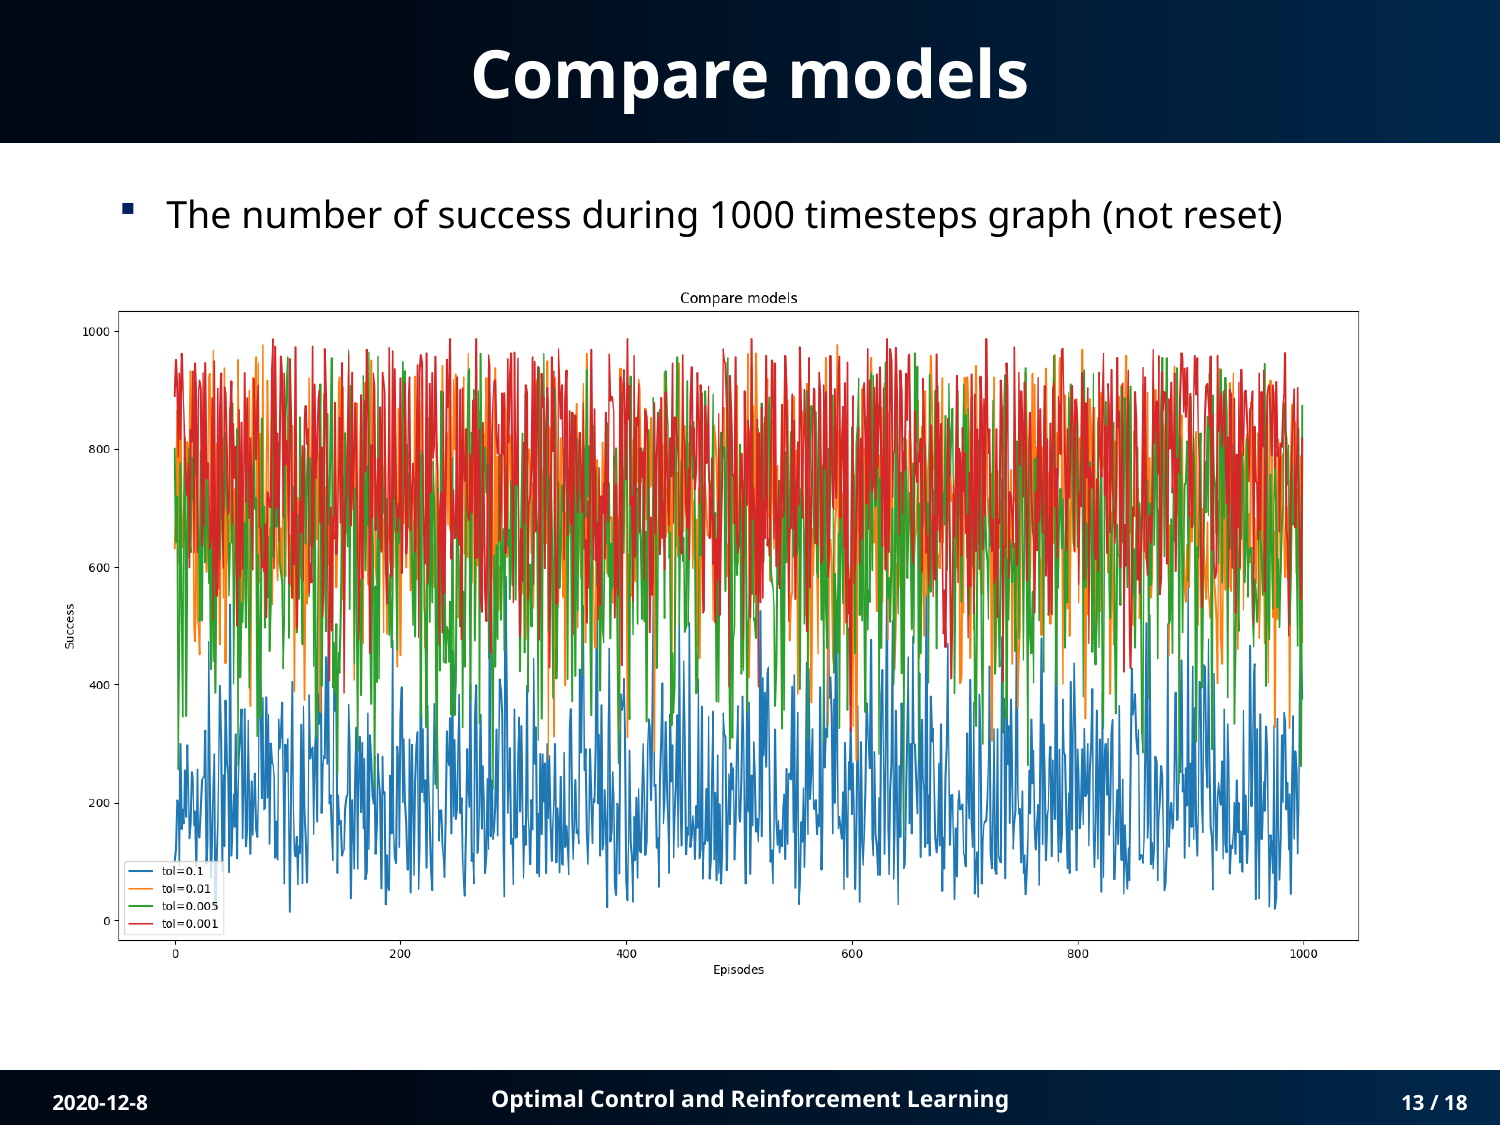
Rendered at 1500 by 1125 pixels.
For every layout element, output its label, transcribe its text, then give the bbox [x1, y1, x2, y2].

list The number of success during 1000 timesteps graph (not reset) [29, 160, 1471, 1047]
title Compare models [29, 21, 1471, 123]
picture [29, 262, 1404, 1000]
